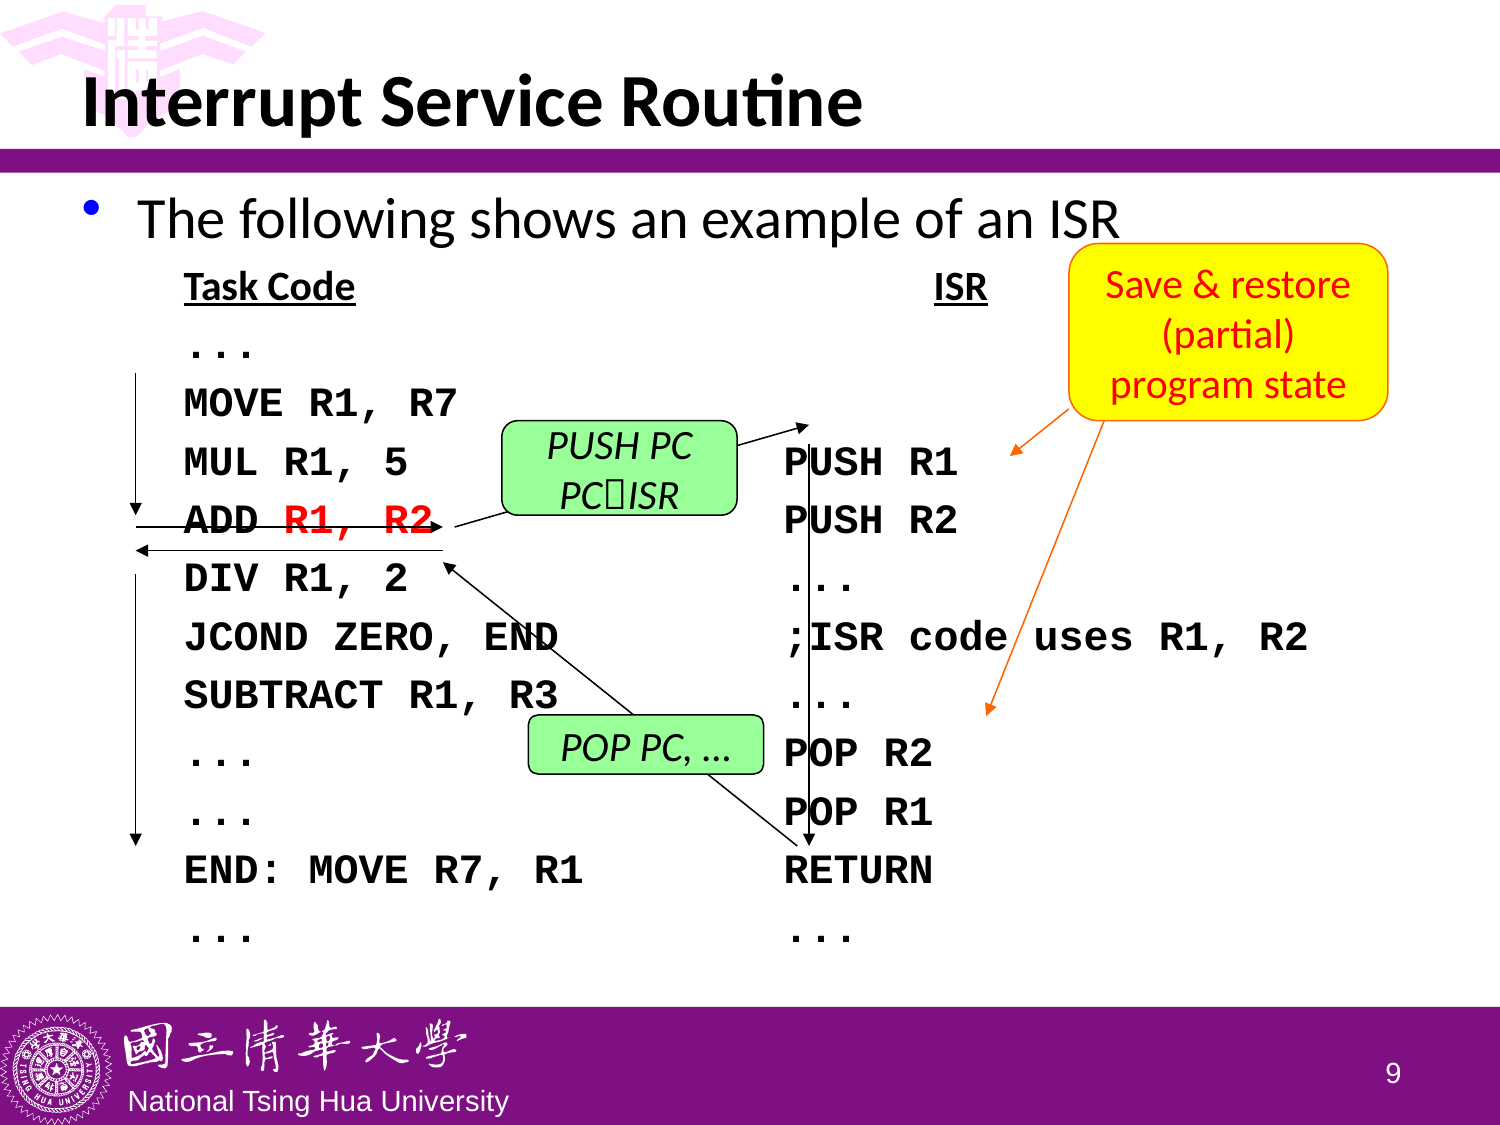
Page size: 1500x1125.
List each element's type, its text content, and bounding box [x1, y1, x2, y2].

text_box [442, 562, 633, 714]
text_box POP PC, … [528, 714, 764, 775]
list The following shows an example of an ISR Task Code ISR ... MOVE R1, R7 MUL R1, 5 PUSH R1 ADD R1, R2 PUSH R2 DIV R1, 2 ... JCOND ZERO, END ;ISR code uses R1, R2 SUBTRACT R1, R3 ... ... POP R2 ... POP R1 END: MOVE R7, R1 RETURN ... ... [66, 172, 1436, 1003]
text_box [986, 243, 1388, 717]
title Interrupt Service Routine [66, 37, 1436, 149]
text_box [738, 422, 810, 446]
slide_number 8 [1104, 1021, 1417, 1097]
text_box PUSH PC PCISR [501, 420, 738, 516]
